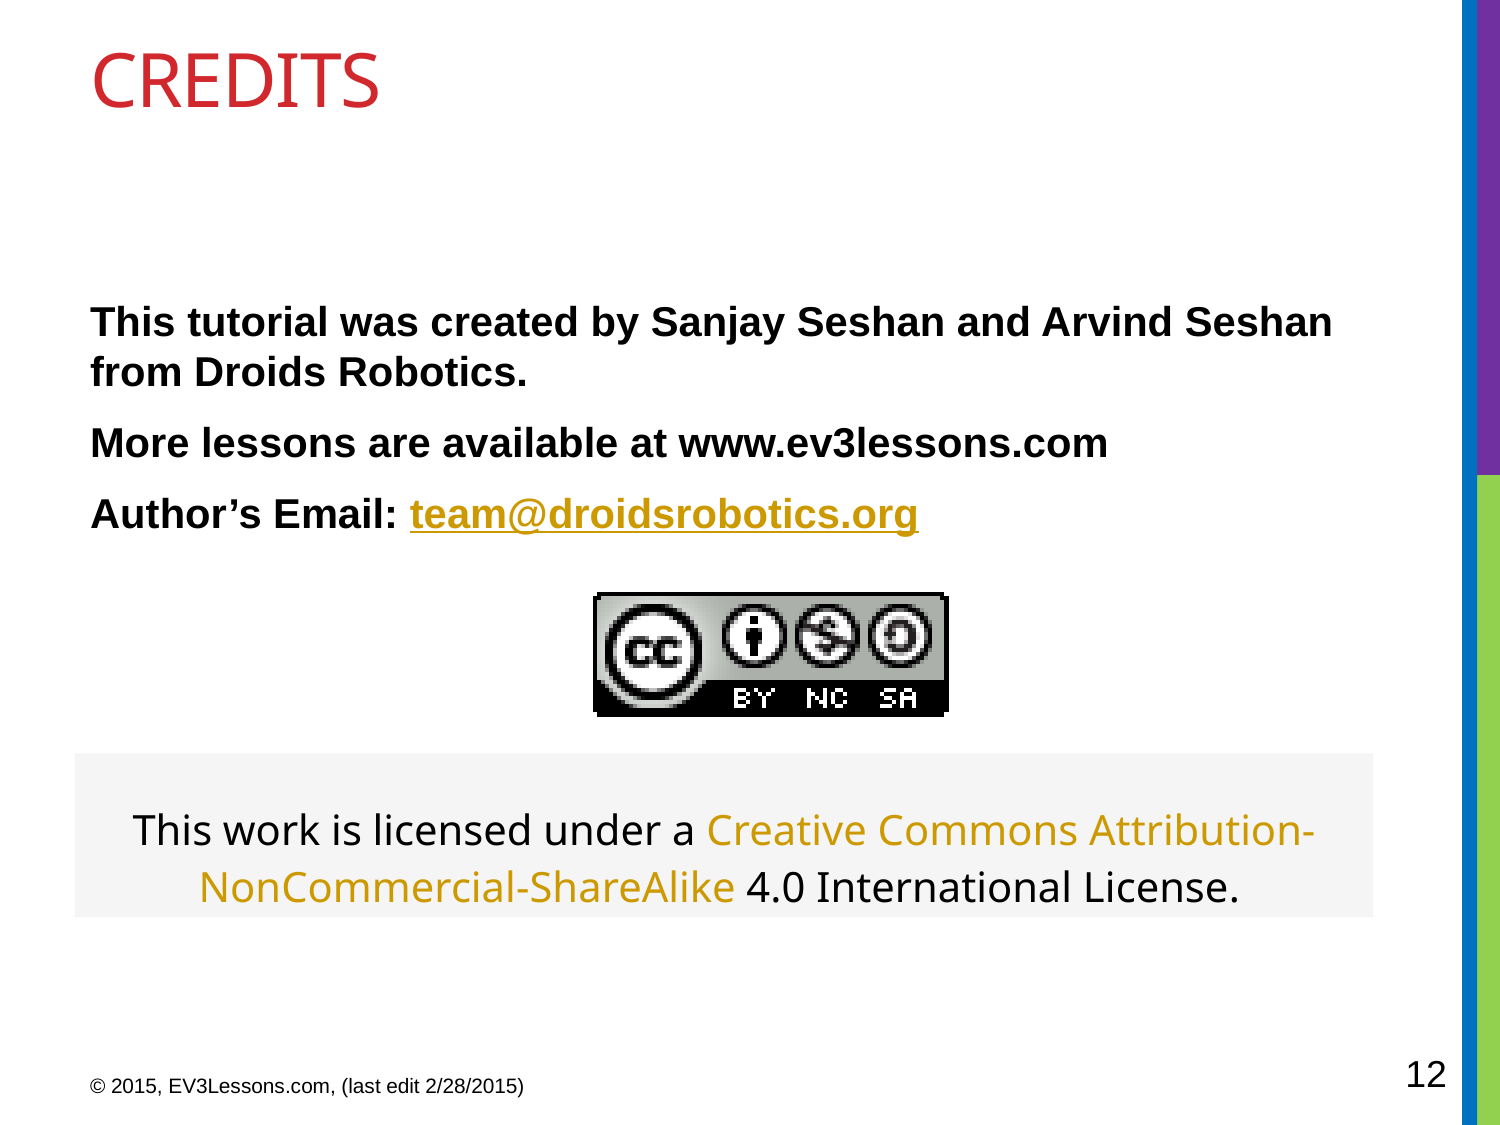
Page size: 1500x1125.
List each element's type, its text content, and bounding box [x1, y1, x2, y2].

text_box This work is licensed under a Creative Commons Attribution-NonCommercial-ShareAlike 4.0 International License. [74, 753, 1374, 918]
title CREDITS [75, 25, 1428, 250]
picture [593, 591, 949, 718]
list This tutorial was created by Sanjay Seshan and Arvind Seshan from Droids Robotics. More lessons are available at www.ev3lessons.com Author’s Email: team@droidsrobotics.org [75, 287, 1428, 1005]
slide_number 12 [1390, 1042, 1500, 1103]
footer © 2015, EV3Lessons.com, (last edit 2/28/2015) [75, 1065, 638, 1112]
